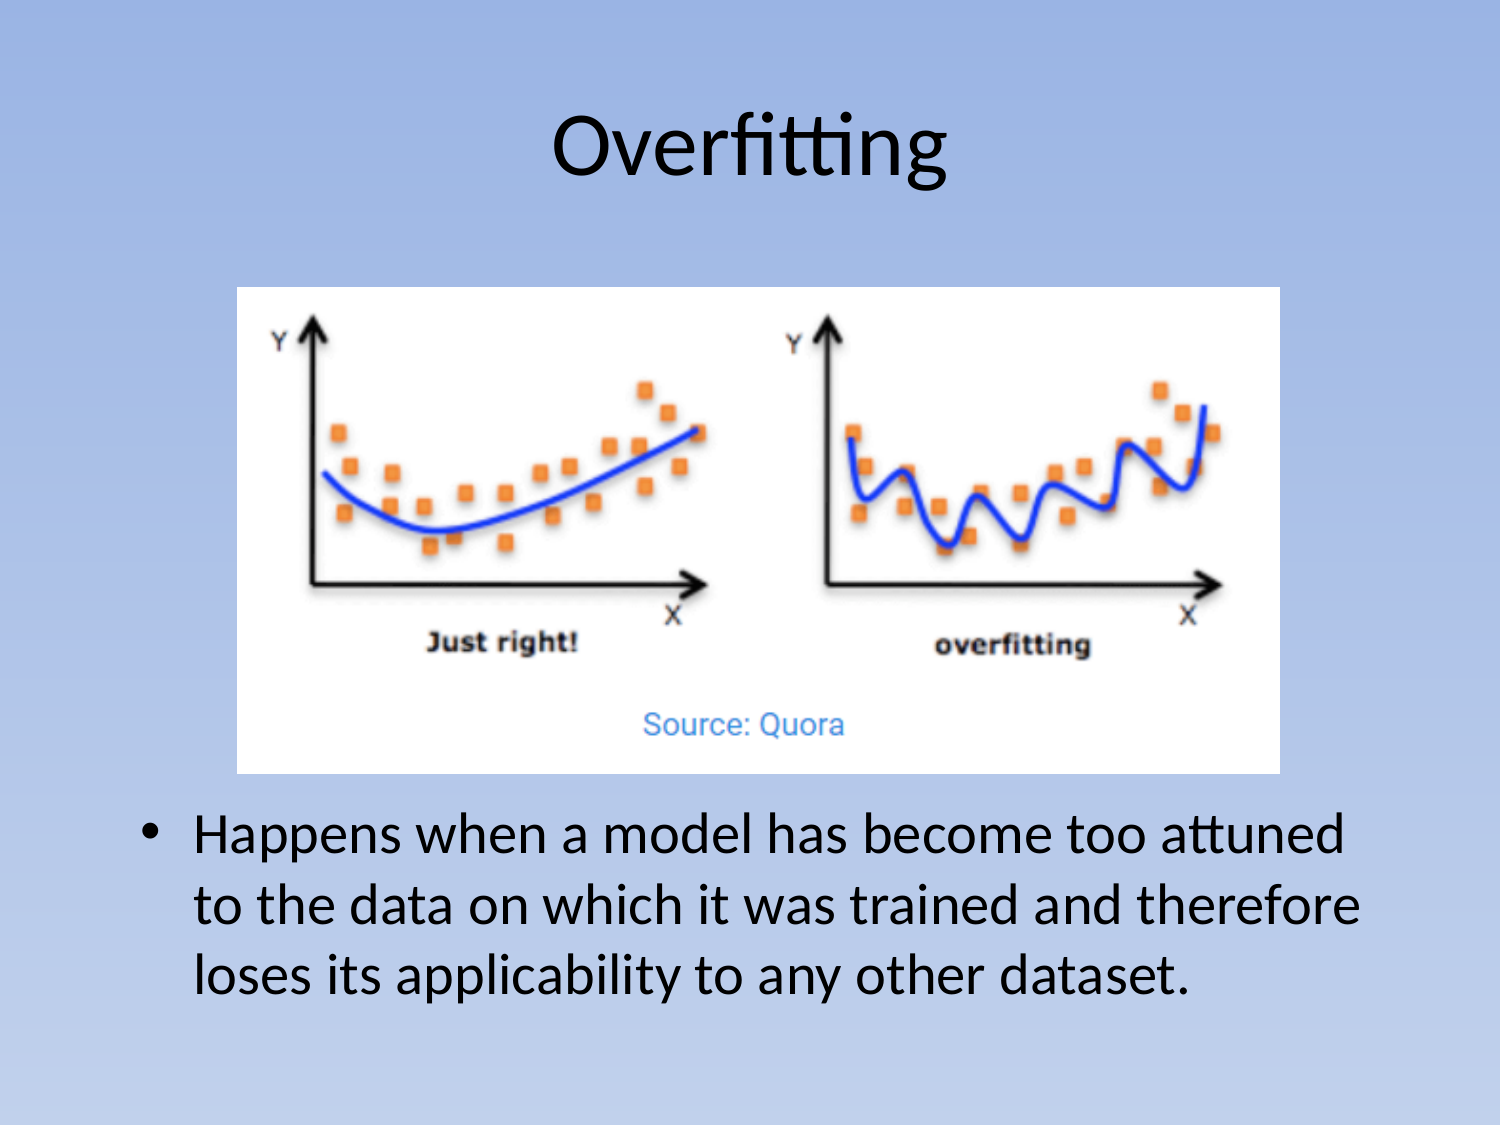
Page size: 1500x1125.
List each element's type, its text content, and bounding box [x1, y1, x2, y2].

title Overfitting [75, 45, 1425, 233]
picture [237, 287, 1281, 774]
list Happens when a model has become too attuned to the data on which it was trained and therefore loses its applicability to any other dataset. [125, 787, 1400, 1063]
